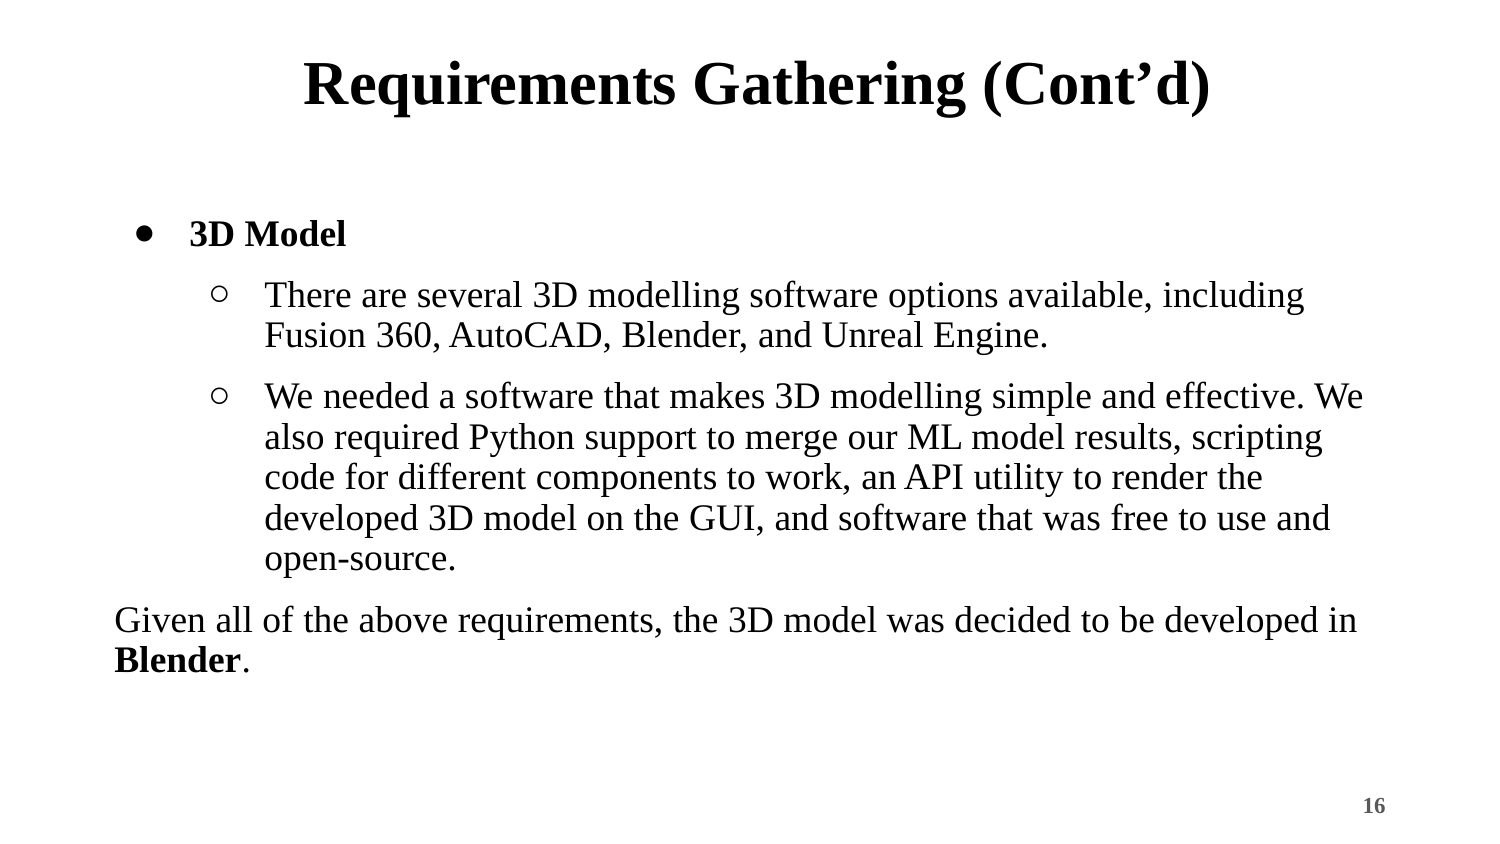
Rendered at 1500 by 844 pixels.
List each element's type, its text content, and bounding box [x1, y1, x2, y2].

title Requirements Gathering (Cont’d) [103, 44, 1397, 208]
slide_number ‹#› [1059, 782, 1397, 827]
list 3D Model There are several 3D modelling software options available, including Fusion 360, AutoCAD, Blender, and Unreal Engine. We needed a software that makes 3D modelling simple and effective. We also required Python support to merge our ML model results, scripting code for different components to work, an API utility to render the developed 3D model on the GUI, and software that was free to use and open-source. Given all of the above requirements, the 3D model was decided to be developed in Blender. [103, 208, 1397, 844]
